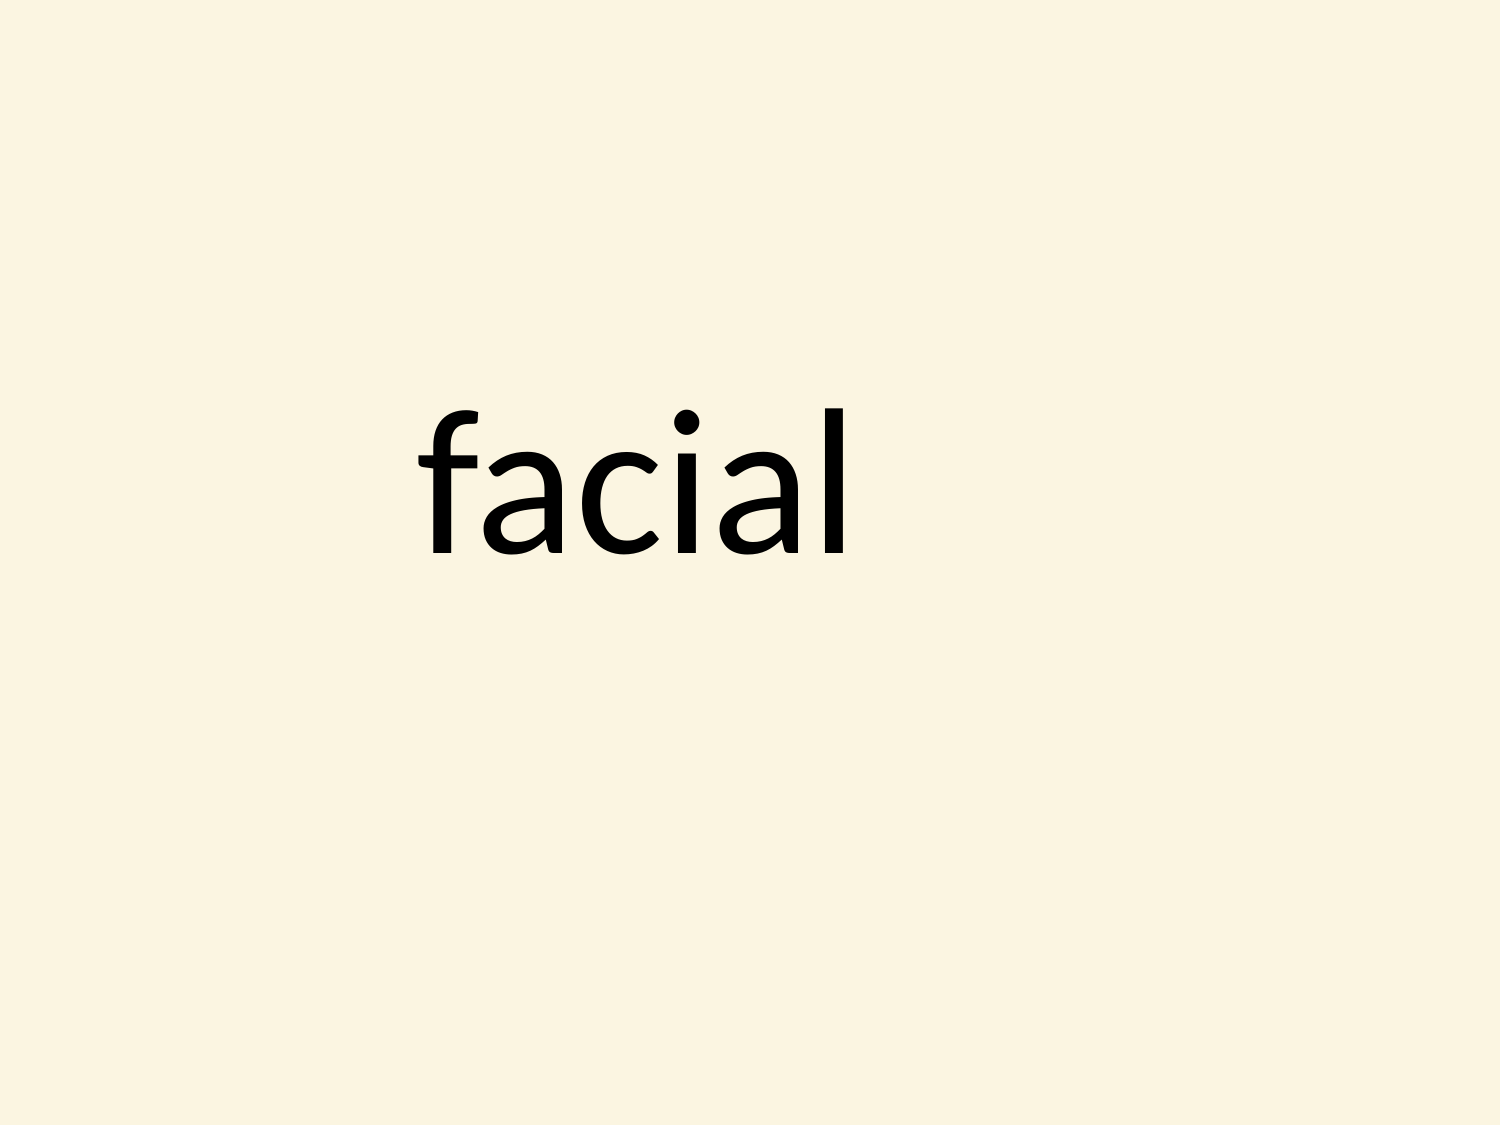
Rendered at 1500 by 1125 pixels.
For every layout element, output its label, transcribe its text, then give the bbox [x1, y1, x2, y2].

title facial [0, 349, 1276, 591]
